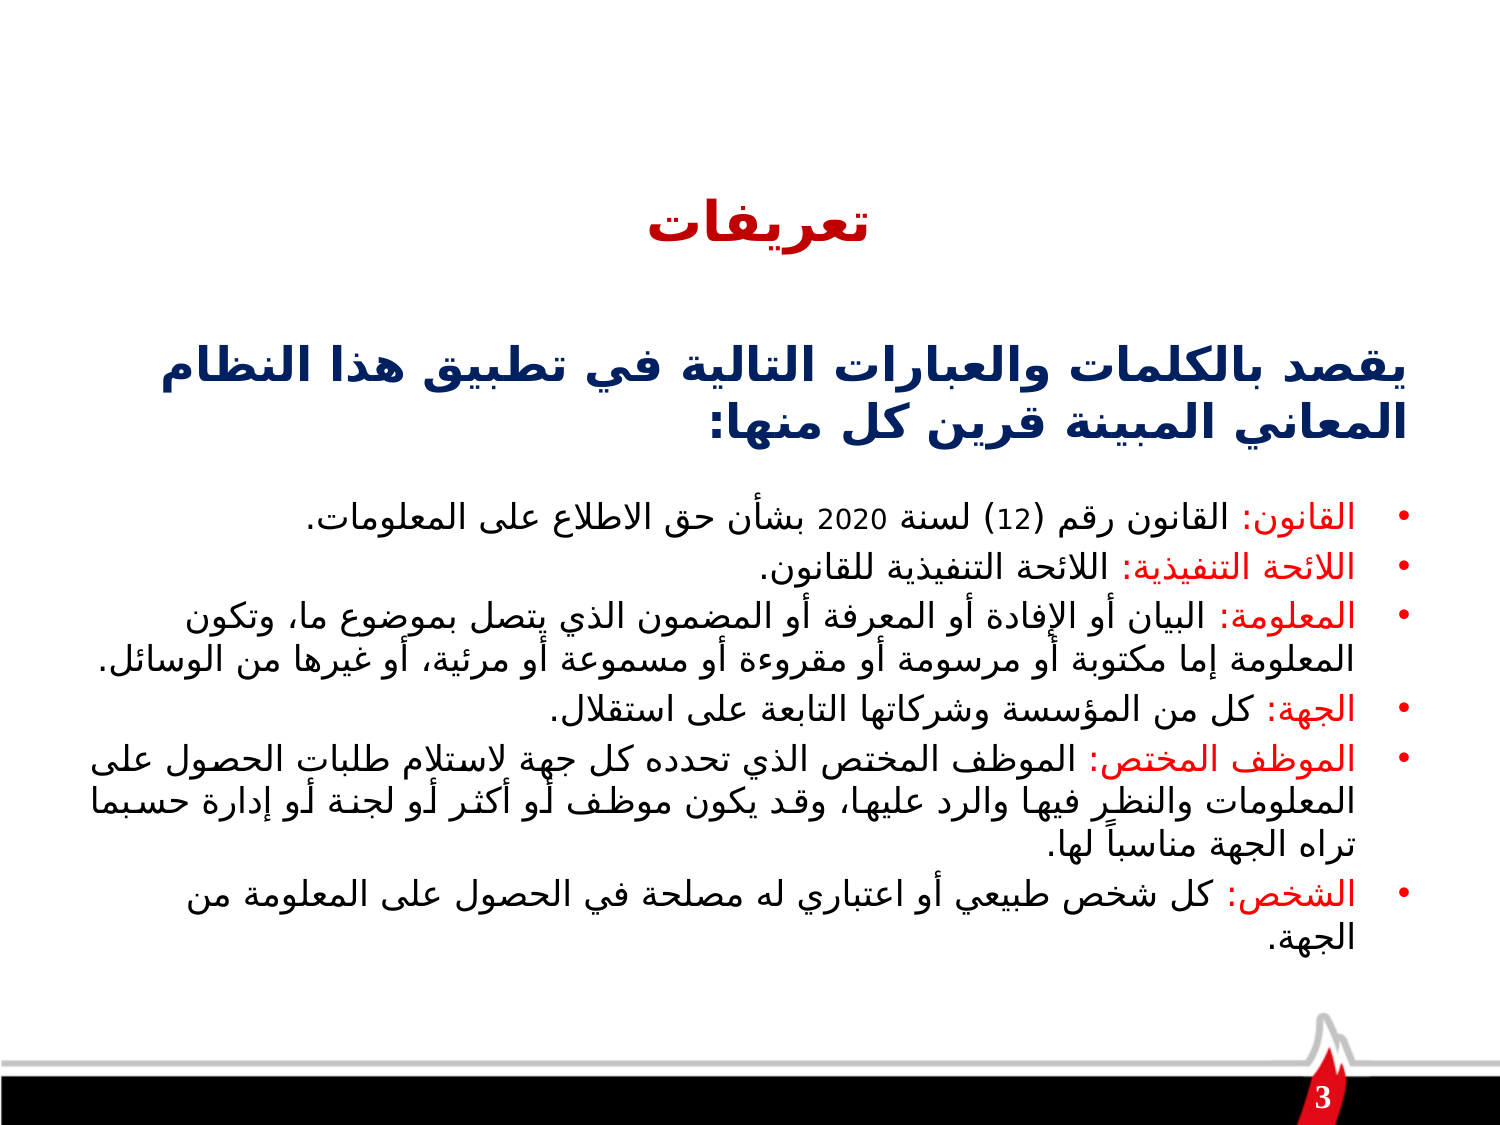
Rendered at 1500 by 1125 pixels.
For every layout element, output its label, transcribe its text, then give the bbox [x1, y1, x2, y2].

title تعريفات [624, 174, 894, 277]
picture [0, 0, 1500, 1125]
list يقصد بالكلمات والعبارات التالية في تطبيق هذا النظام المعاني المبينة قرين كل منها: القانون: القانون رقم (12) لسنة 2020 بشأن حق الاطلاع على المعلومات. اللائحة التنفيذية: اللائحة التنفيذية للقانون. المعلومة: البيان أو الإفادة أو المعرفة أو المضمون الذي يتصل بموضوع ما، وتكون المعلومة إما مكتوبة أو مرسومة أو مقروءة أو مسموعة أو مرئية، أو غيرها من الوسائل. الجهة: كل من المؤسسة وشركاتها التابعة على استقلال. الموظف المختص: الموظف المختص الذي تحدده كل جهة لاستلام طلبات الحصول على المعلومات والنظر فيها والرد عليها، وقد يكون موظف أو أكثر أو لجنة أو إدارة حسبما تراه الجهة مناسباً لها. الشخص: كل شخص طبيعي أو اعتباري له مصلحة في الحصول على المعلومة من الجهة. [75, 326, 1425, 975]
slide_number 3 [1299, 1065, 1341, 1125]
